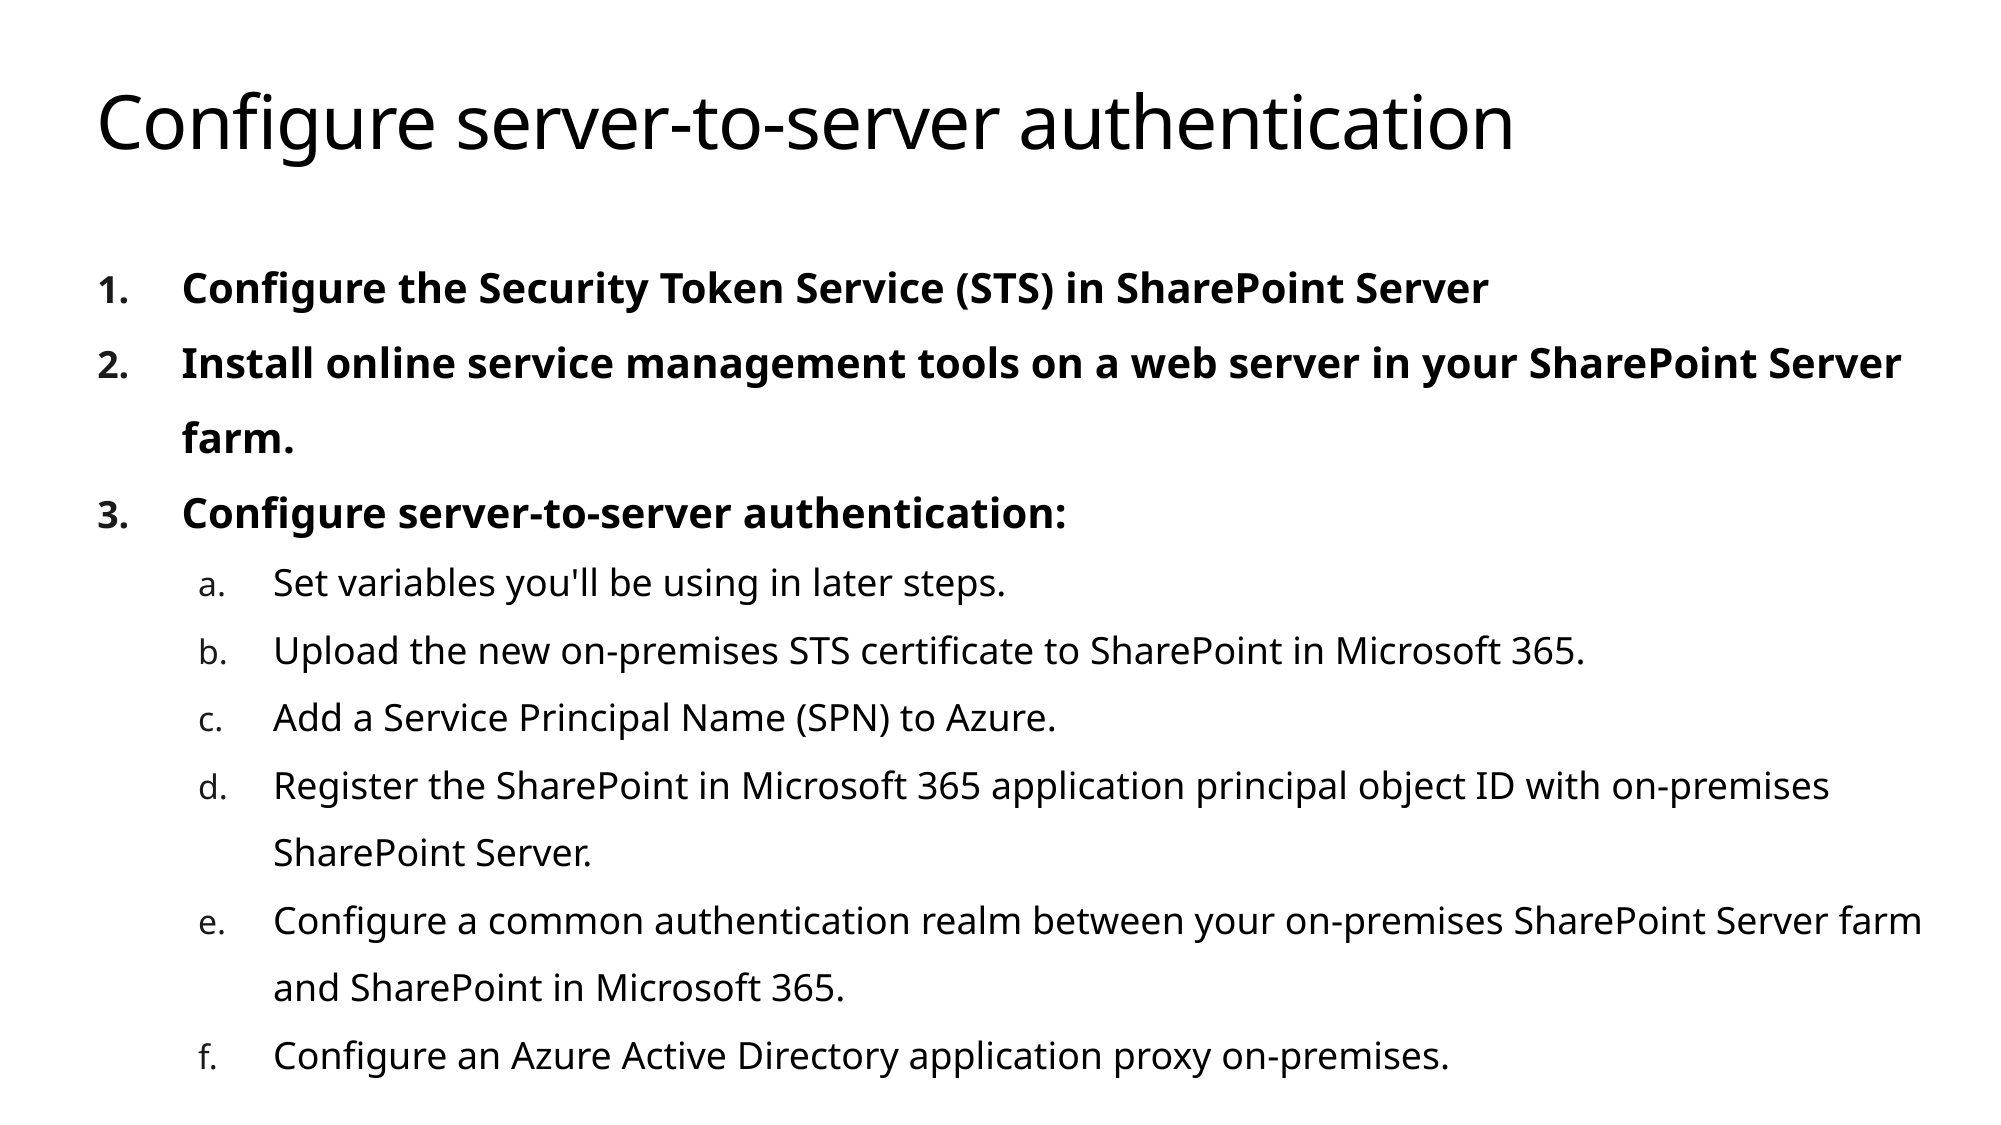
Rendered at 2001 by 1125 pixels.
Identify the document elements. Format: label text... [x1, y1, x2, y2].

list Configure the Security Token Service (STS) in SharePoint Server Install online service management tools on a web server in your SharePoint Server farm. Configure server-to-server authentication: Set variables you'll be using in later steps. Upload the new on-premises STS certificate to SharePoint in Microsoft 365. Add a Service Principal Name (SPN) to Azure. Register the SharePoint in Microsoft 365 application principal object ID with on-premises SharePoint Server. Configure a common authentication realm between your on-premises SharePoint Server farm and SharePoint in Microsoft 365. Configure an Azure Active Directory application proxy on-premises. [97, 236, 2000, 933]
title Configure server-to-server authentication [96, 75, 1904, 166]
